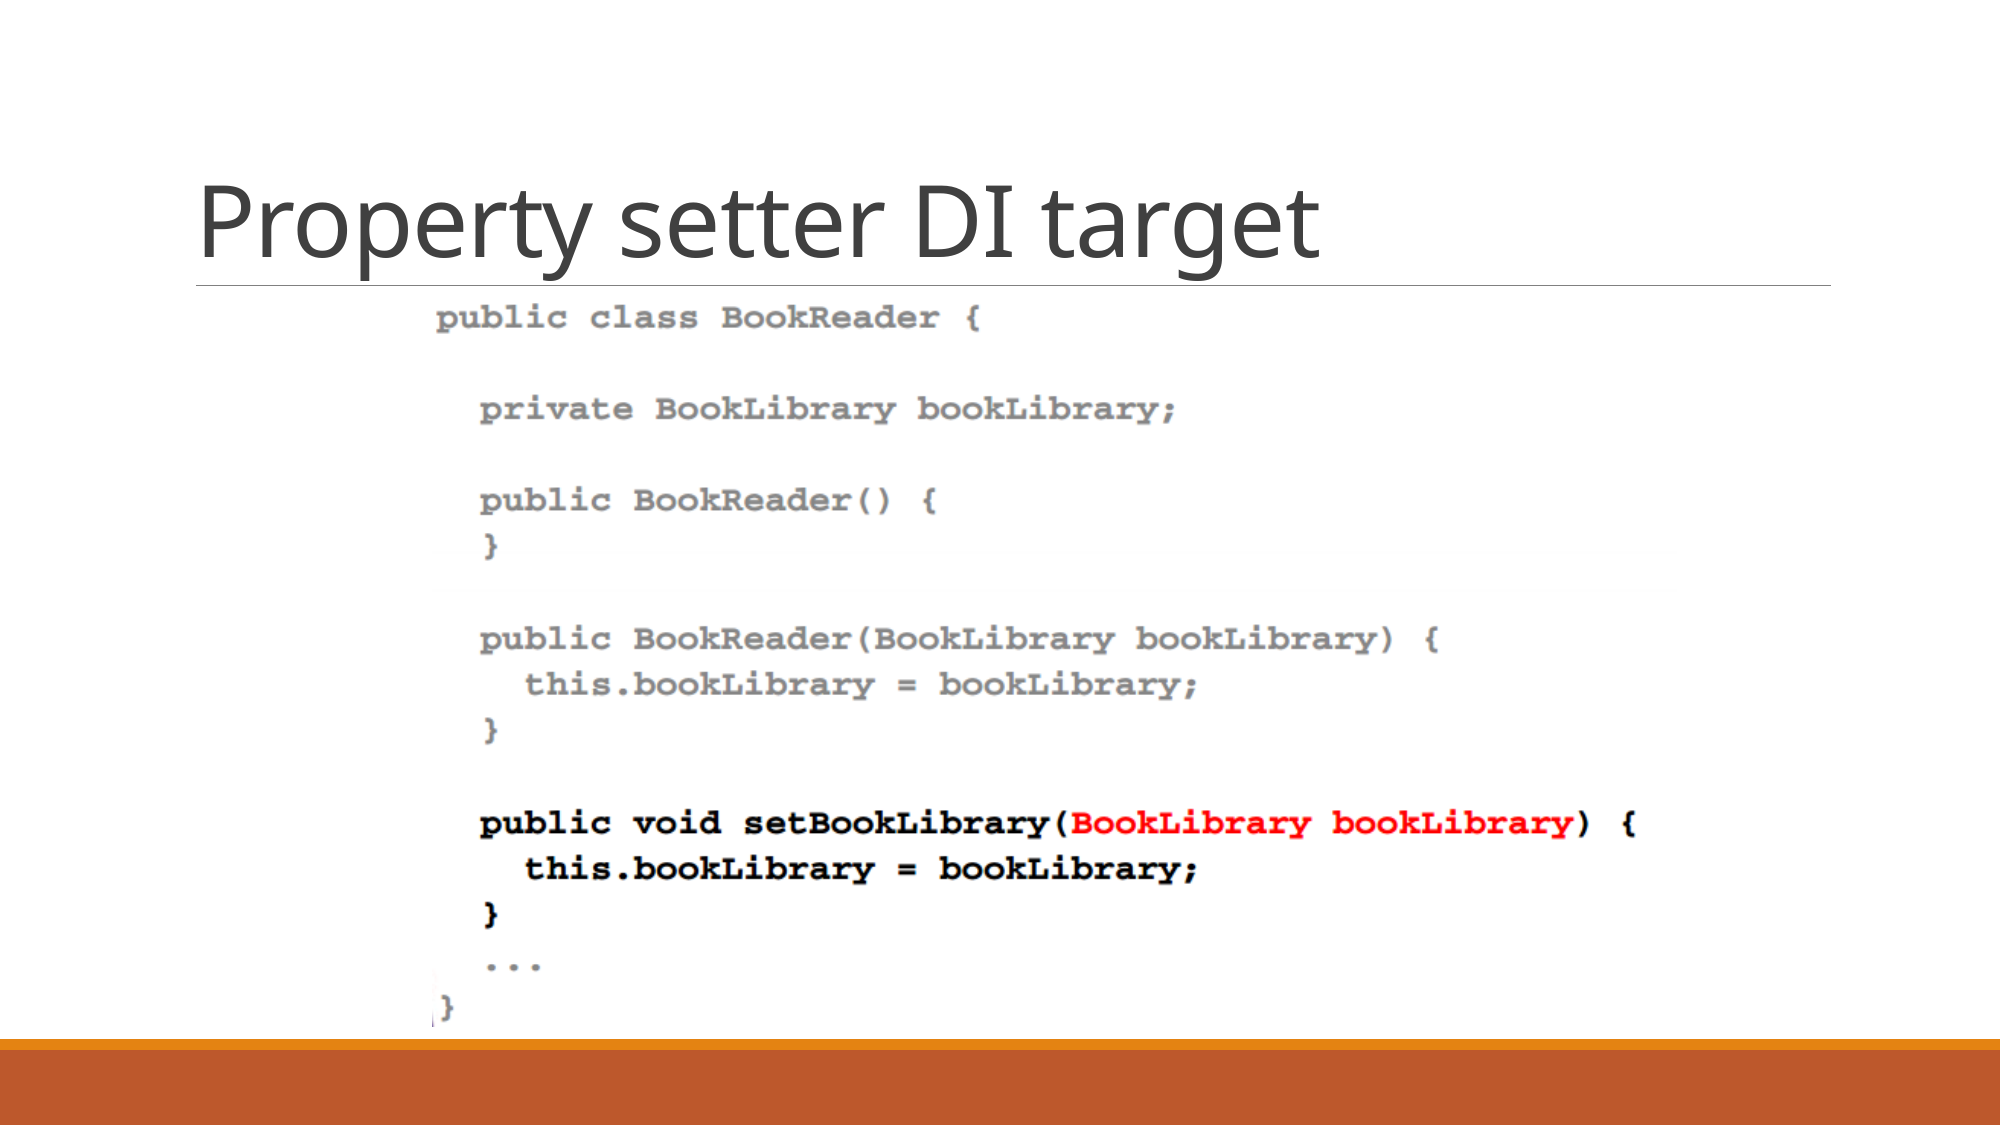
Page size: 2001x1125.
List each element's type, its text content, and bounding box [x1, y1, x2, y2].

picture [432, 301, 1678, 1028]
title Property setter DI target [180, 47, 1830, 285]
